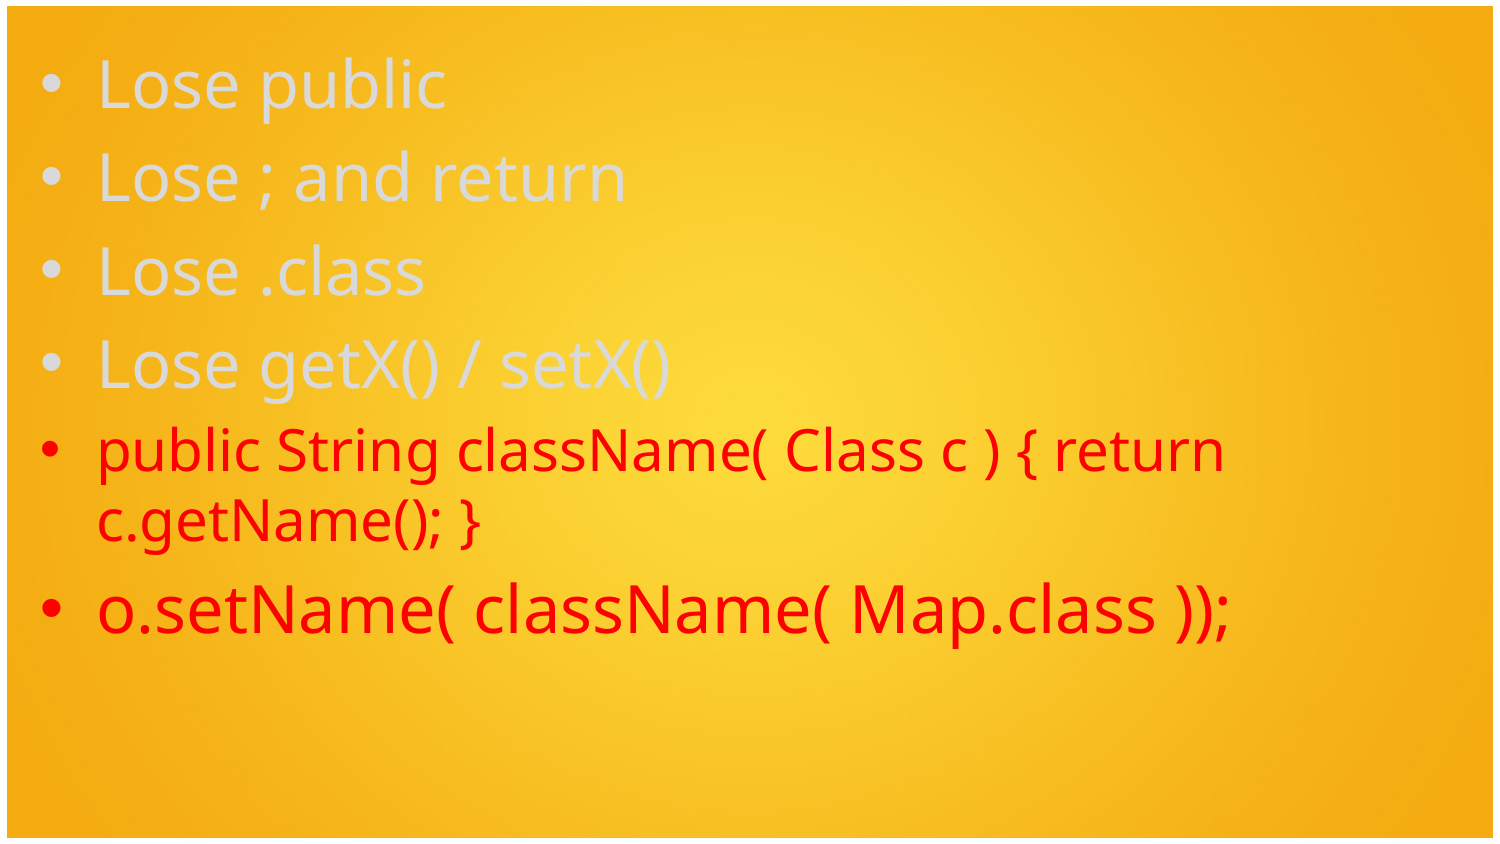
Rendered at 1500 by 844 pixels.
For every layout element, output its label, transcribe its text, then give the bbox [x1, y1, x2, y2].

list Lose public Lose ; and return Lose .class Lose getX() / setX() public String className( Class c ) { return c.getName(); } o.setName( className( Map.class )); [24, 34, 1500, 810]
picture [0, 0, 1500, 844]
